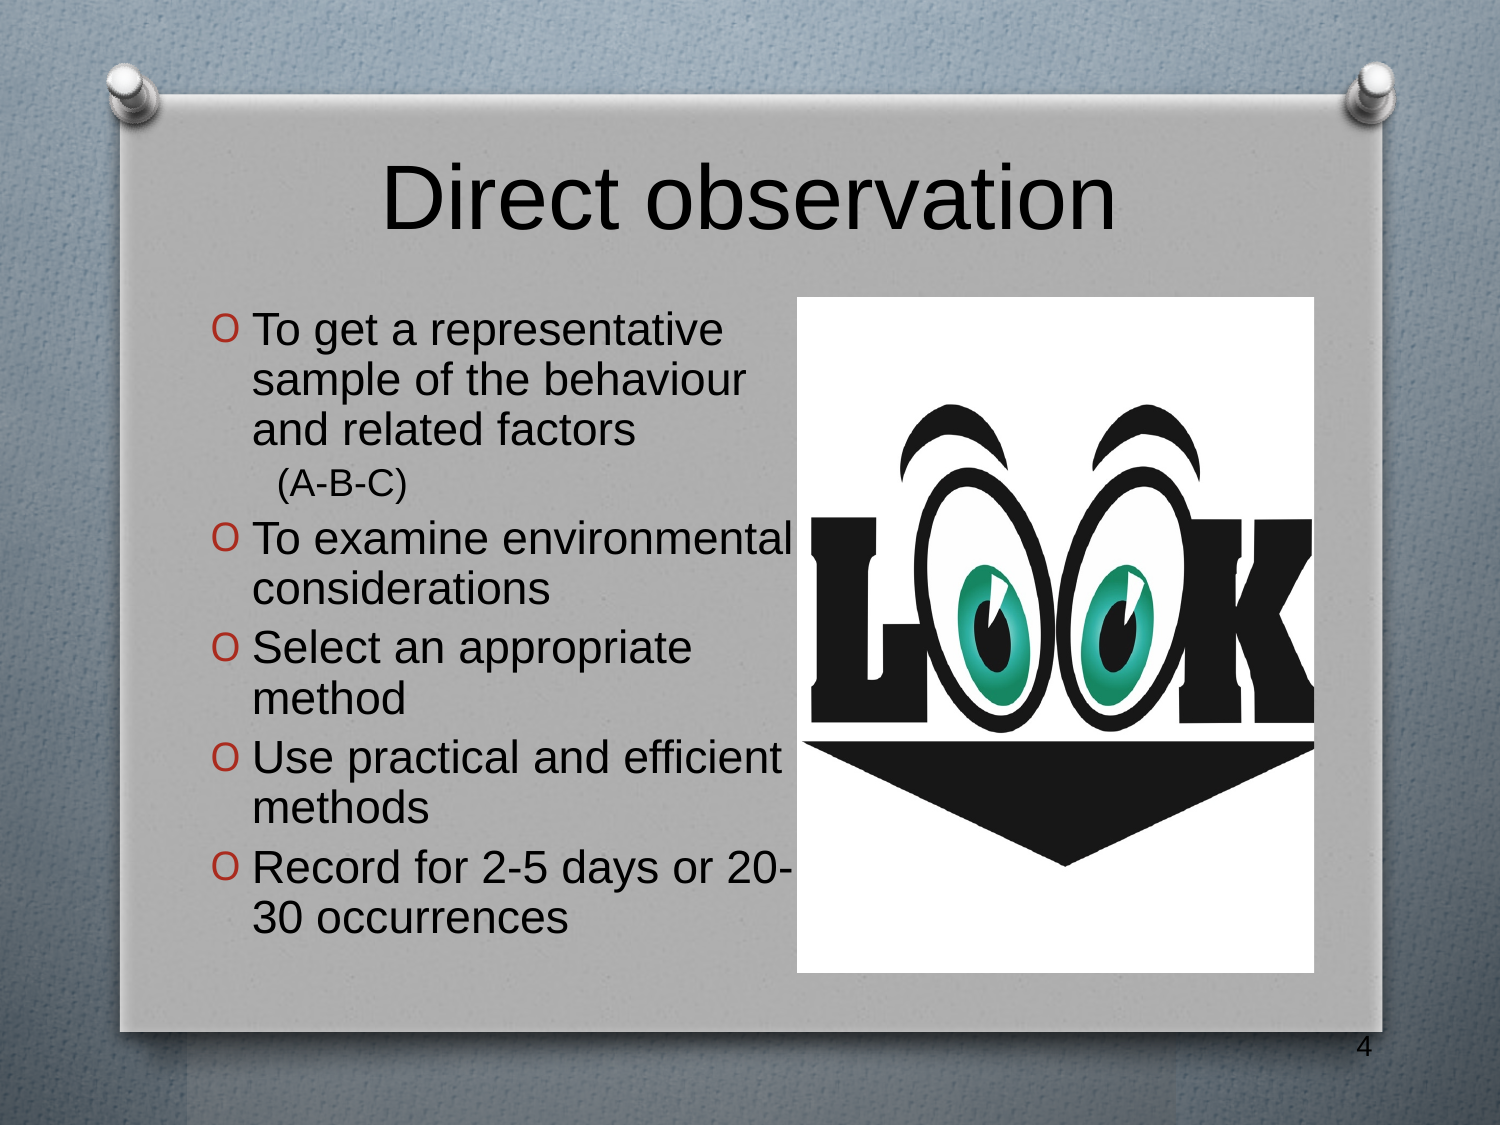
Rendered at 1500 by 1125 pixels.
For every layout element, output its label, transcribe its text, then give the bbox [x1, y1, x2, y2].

picture [1317, 35, 1439, 142]
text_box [794, 297, 1315, 973]
title Direct observation [112, 87, 1388, 298]
slide_number 4 [1074, 1006, 1388, 1082]
picture [75, 29, 198, 132]
list To get a representative sample of the behaviour and related factors (A-B-C) To examine environmental considerations Select an appropriate method Use practical and efficient methods Record for 2-5 days or 20-30 occurrences [195, 297, 813, 1000]
